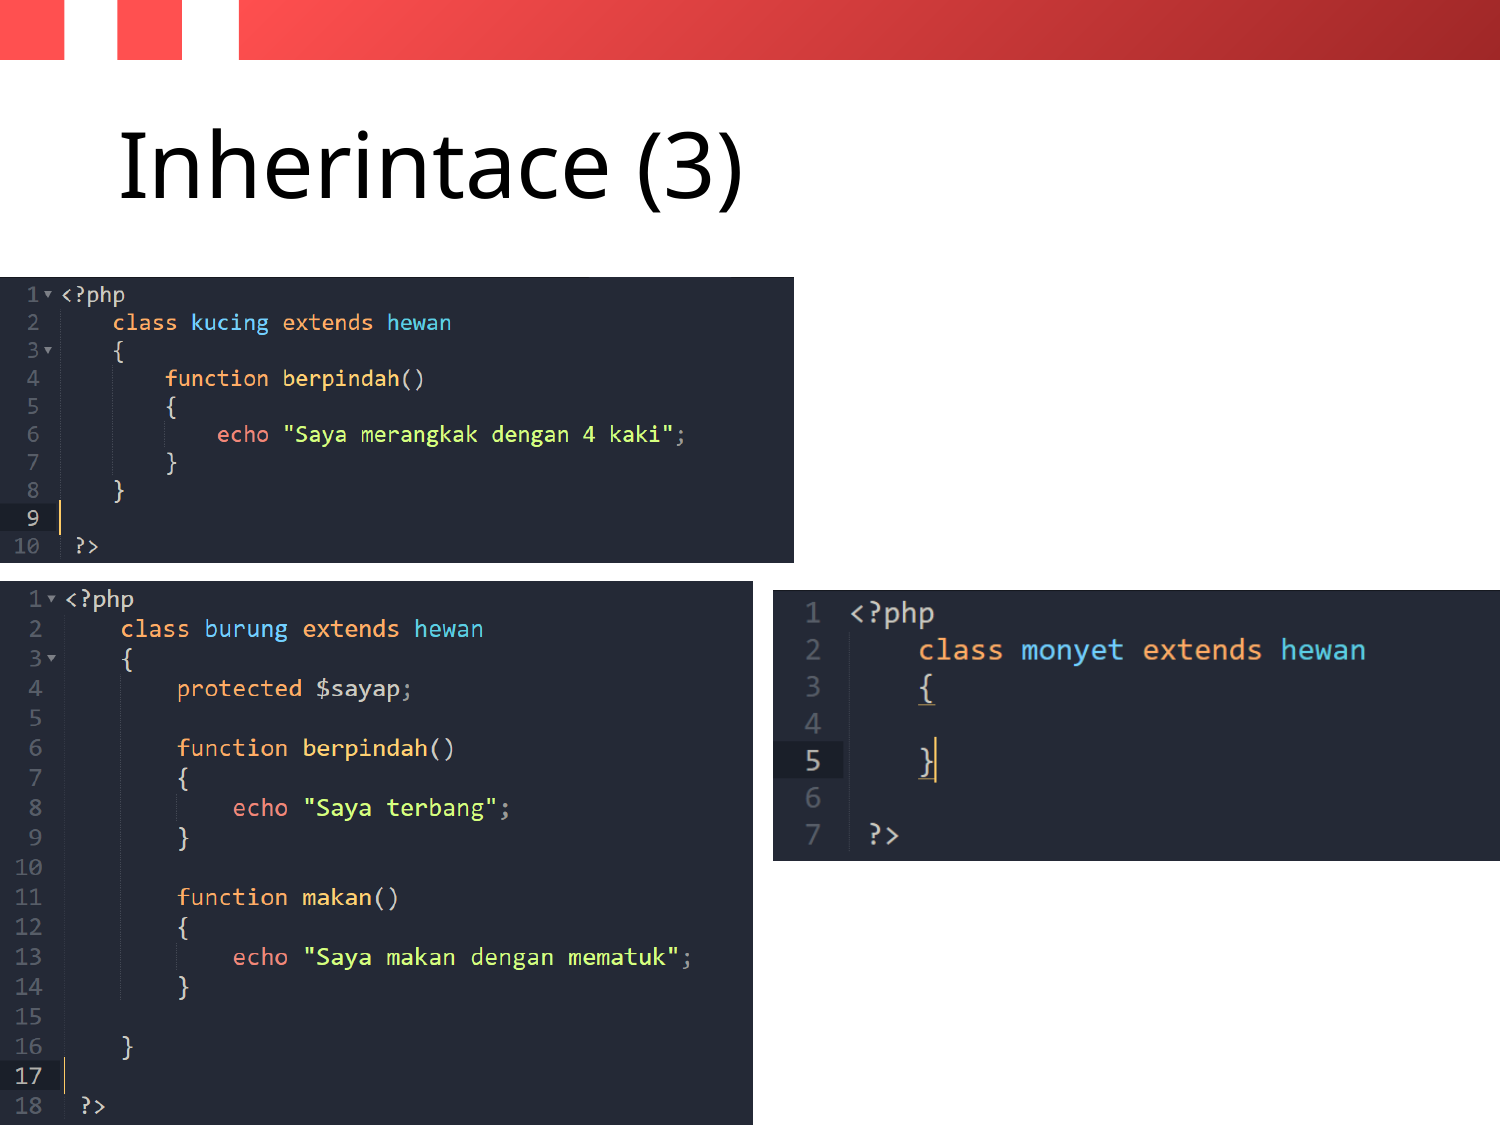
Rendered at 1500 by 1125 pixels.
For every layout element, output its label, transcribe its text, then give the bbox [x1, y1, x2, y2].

picture [0, 581, 753, 1125]
title Inherintace (3) [103, 59, 1397, 278]
picture [0, 277, 794, 563]
picture [773, 590, 1500, 861]
